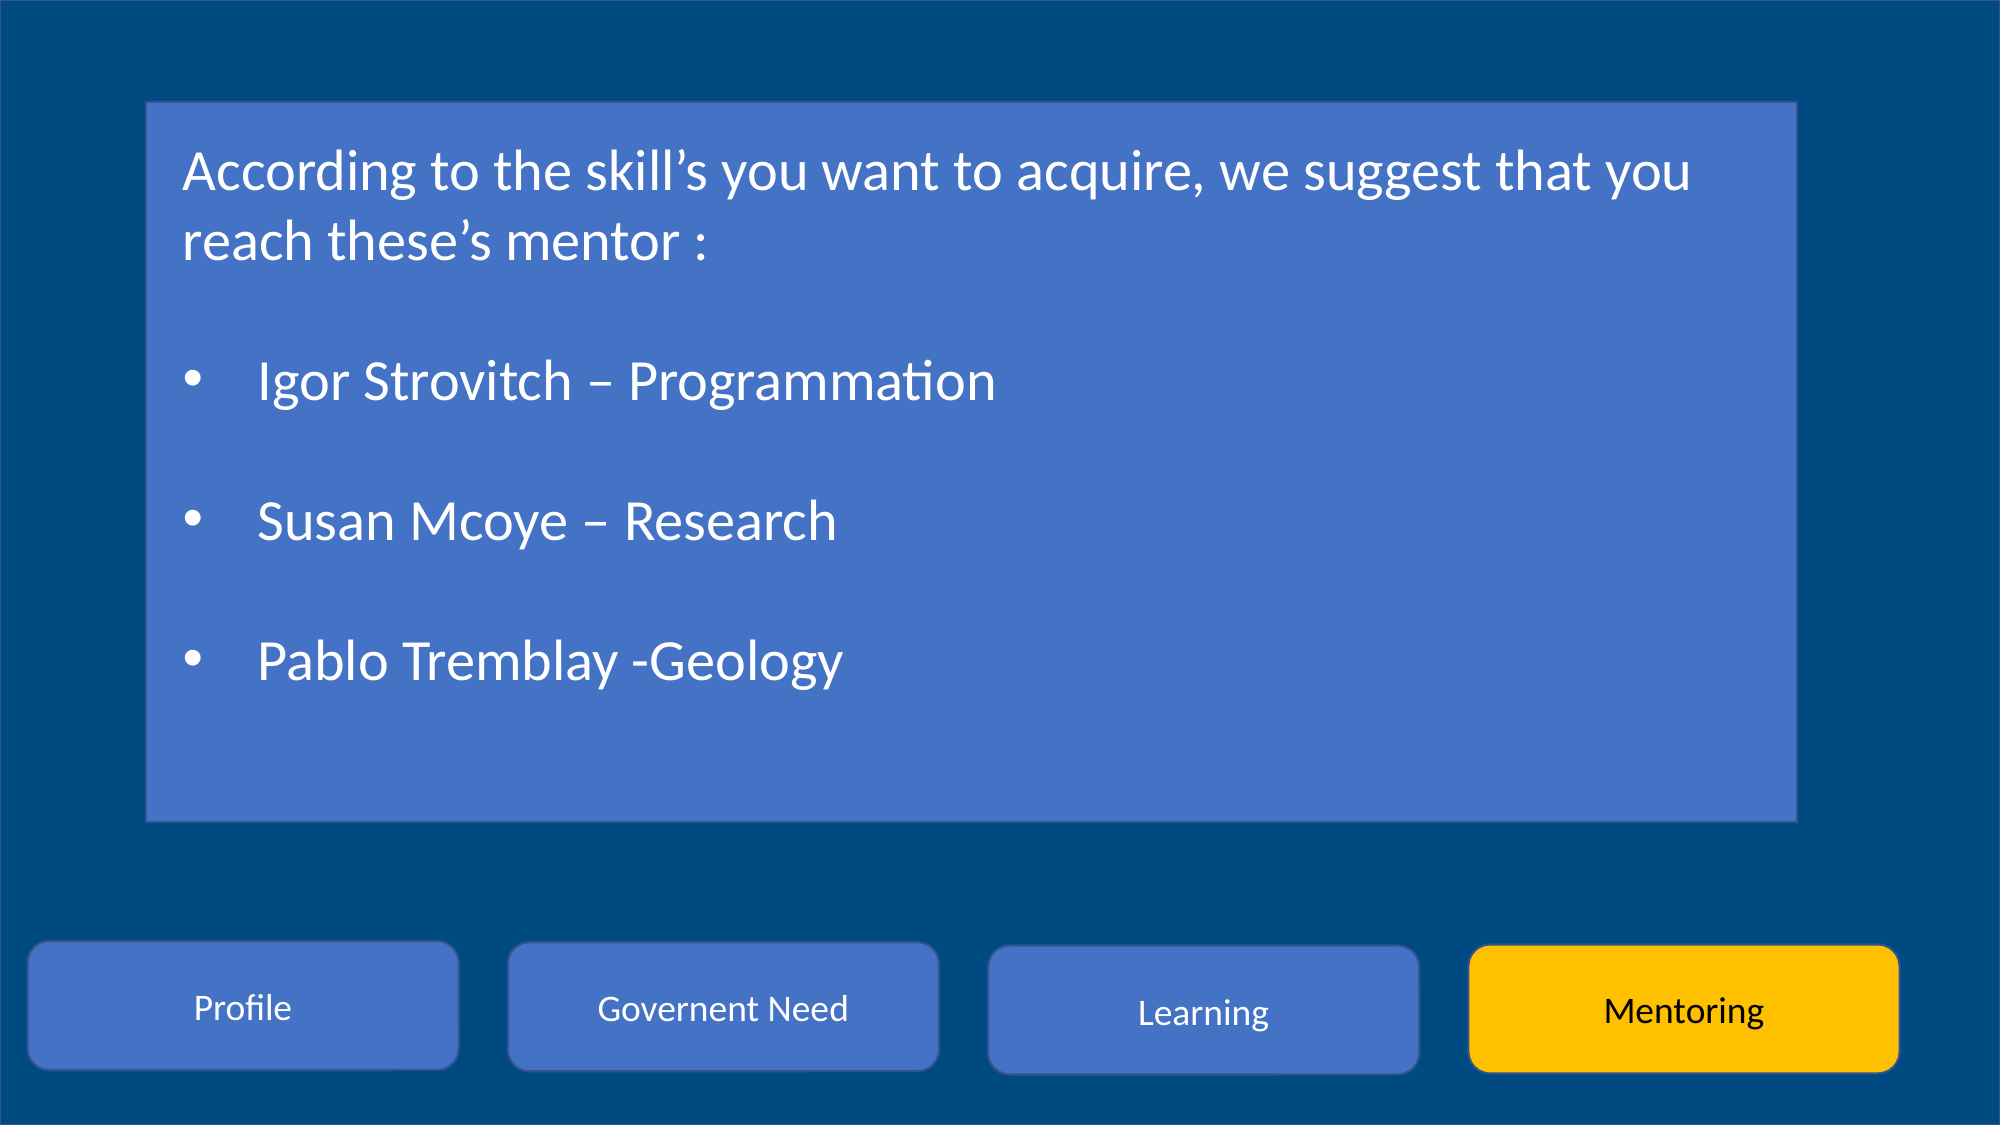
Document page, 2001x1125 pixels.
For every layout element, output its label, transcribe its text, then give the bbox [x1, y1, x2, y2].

text_box Mentoring [1467, 943, 1901, 1075]
text_box Learning [987, 944, 1421, 1076]
text_box Governent Need [506, 941, 941, 1073]
text_box Profile [26, 940, 460, 1072]
text_box According to the skill’s you want to acquire, we suggest that you reach these’s mentor : Igor Strovitch – Programmation Susan Mcoye – Research Pablo Tremblay -Geology [167, 125, 1756, 745]
text_box [145, 101, 1798, 823]
text_box [0, 0, 2000, 1125]
